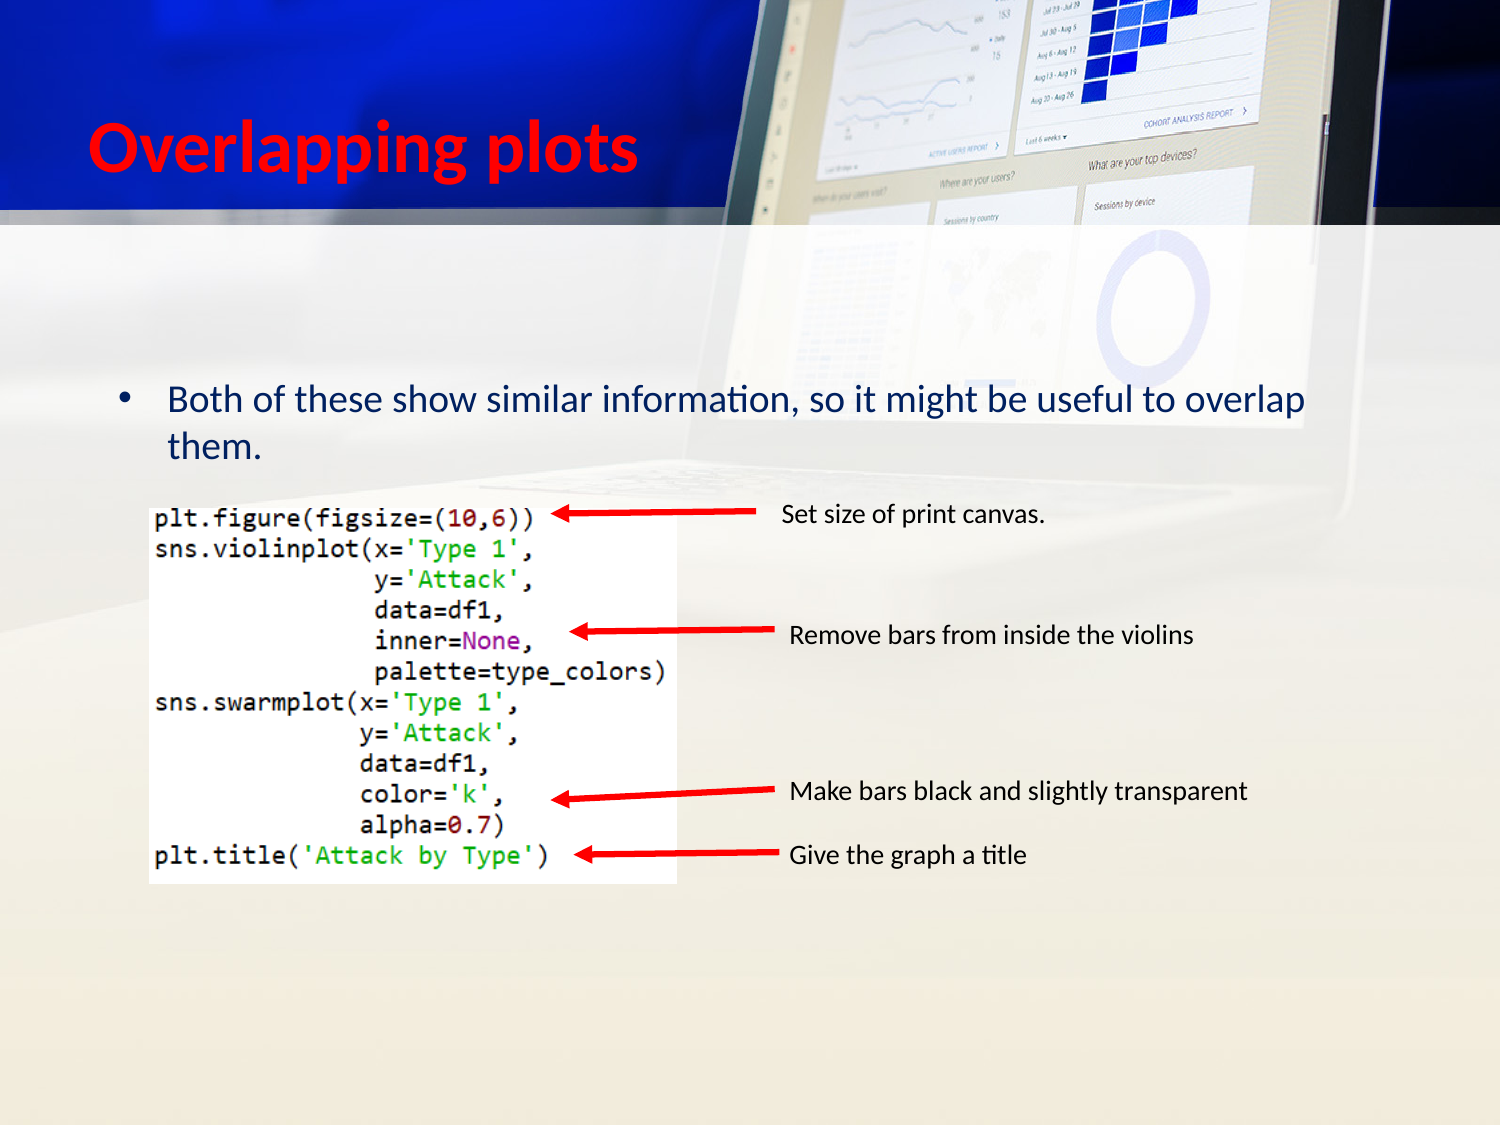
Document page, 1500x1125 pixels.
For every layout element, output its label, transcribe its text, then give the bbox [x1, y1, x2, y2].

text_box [573, 851, 780, 855]
text_box Remove bars from inside the violins [774, 609, 1356, 658]
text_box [568, 628, 775, 632]
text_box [550, 789, 775, 801]
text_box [550, 510, 757, 514]
picture [0, 0, 1500, 1125]
title Overlapping plots [73, 58, 1427, 226]
list Both of these show similar information, so it might be useful to overlap them. [103, 365, 1397, 476]
text_box Make bars black and slightly transparent [774, 764, 1356, 814]
text_box Give the graph a title [774, 829, 1356, 878]
text_box Set size of print canvas. [766, 488, 1176, 537]
